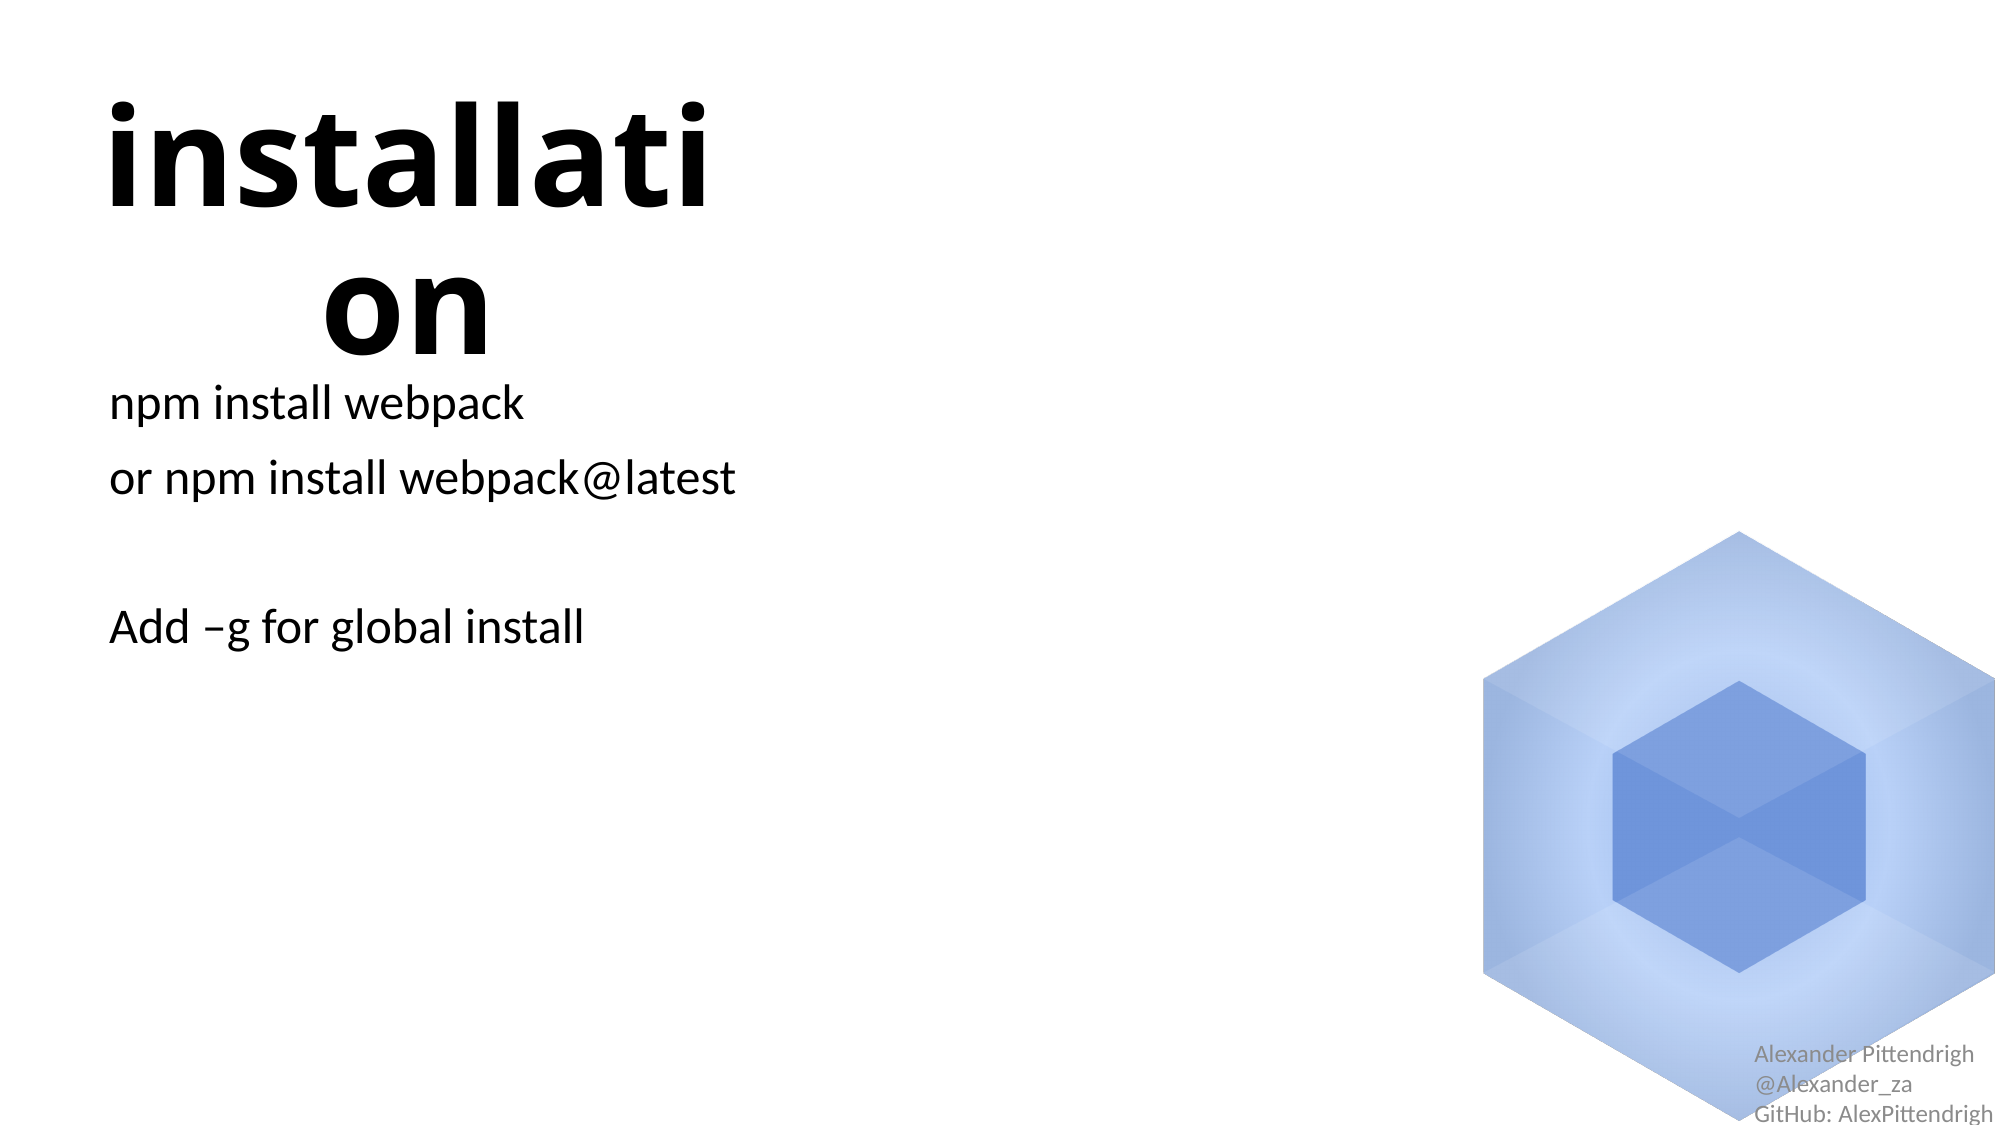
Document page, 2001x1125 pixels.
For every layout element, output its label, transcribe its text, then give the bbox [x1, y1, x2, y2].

subtitle npm install webpack or npm install webpack@latest Add –g for global install [94, 368, 906, 859]
picture [1483, 530, 1995, 1122]
title installation [76, 0, 741, 392]
footer Alexander Pittendrigh @Alexander_za GitHub: AlexPittendrigh [1739, 1042, 2000, 1123]
